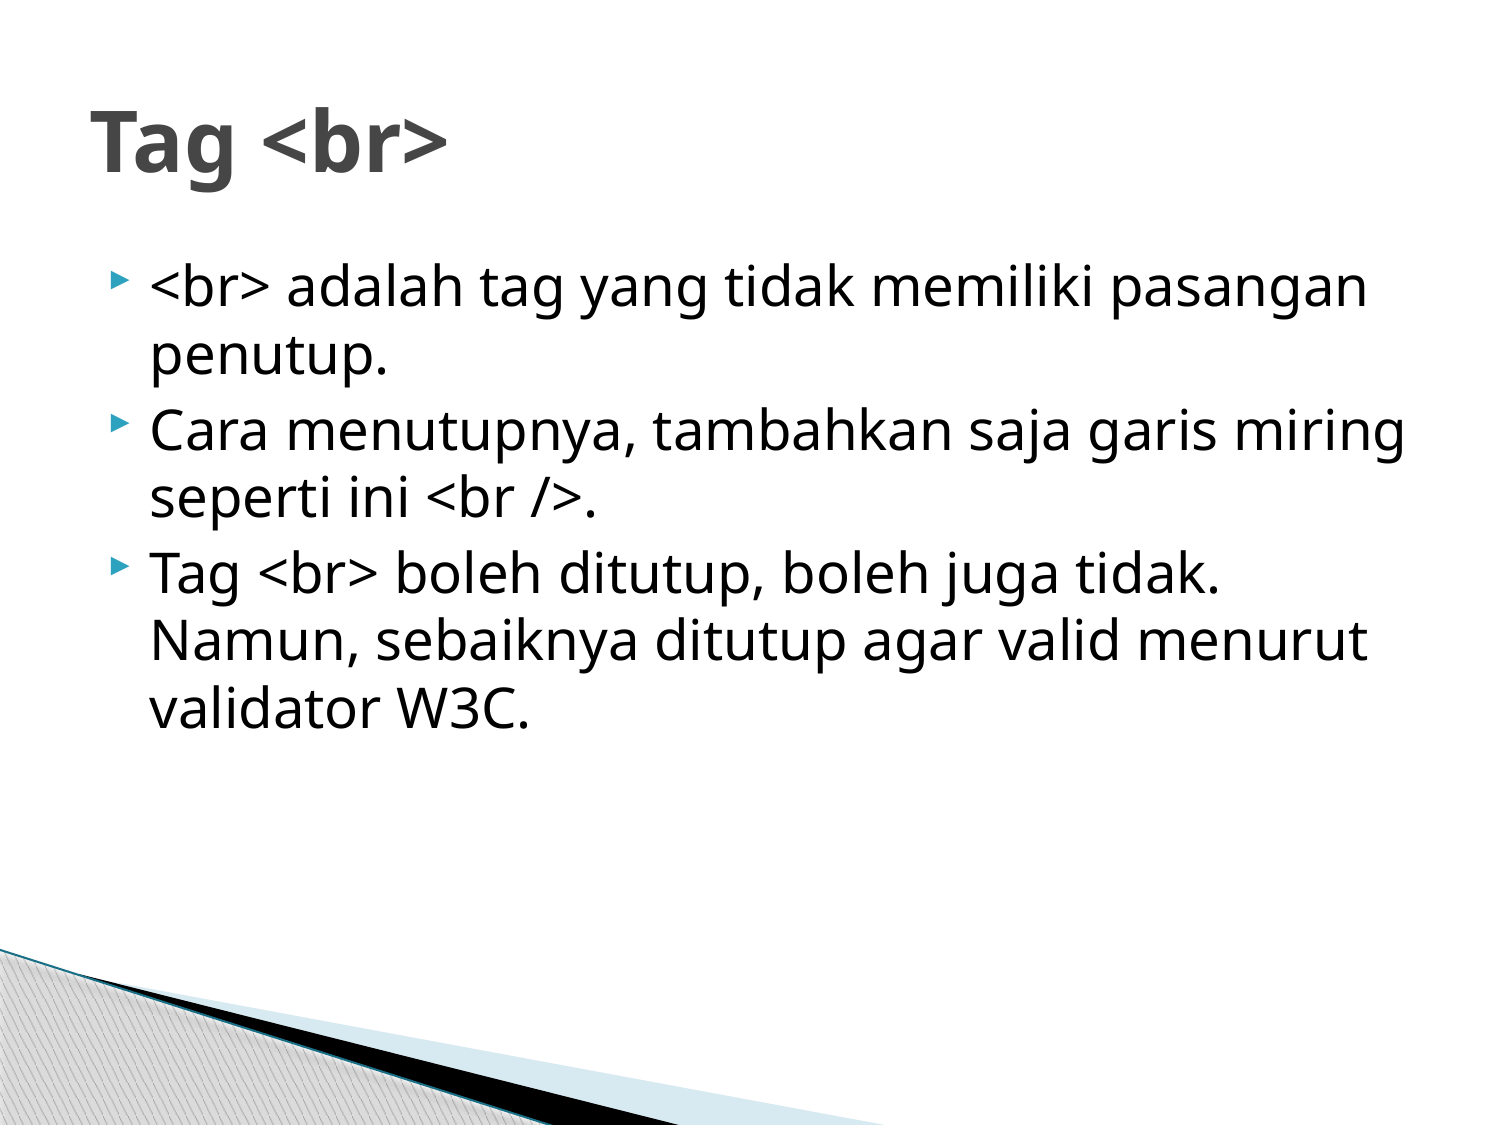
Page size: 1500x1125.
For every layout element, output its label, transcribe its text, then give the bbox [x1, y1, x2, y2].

title Tag <br> [75, 45, 1425, 233]
list <br> adalah tag yang tidak memiliki pasangan penutup. Cara menutupnya, tambahkan saja garis miring seperti ini <br />. Tag <br> boleh ditutup, boleh juga tidak. Namun, sebaiknya ditutup agar valid menurut validator W3C. [75, 243, 1425, 986]
